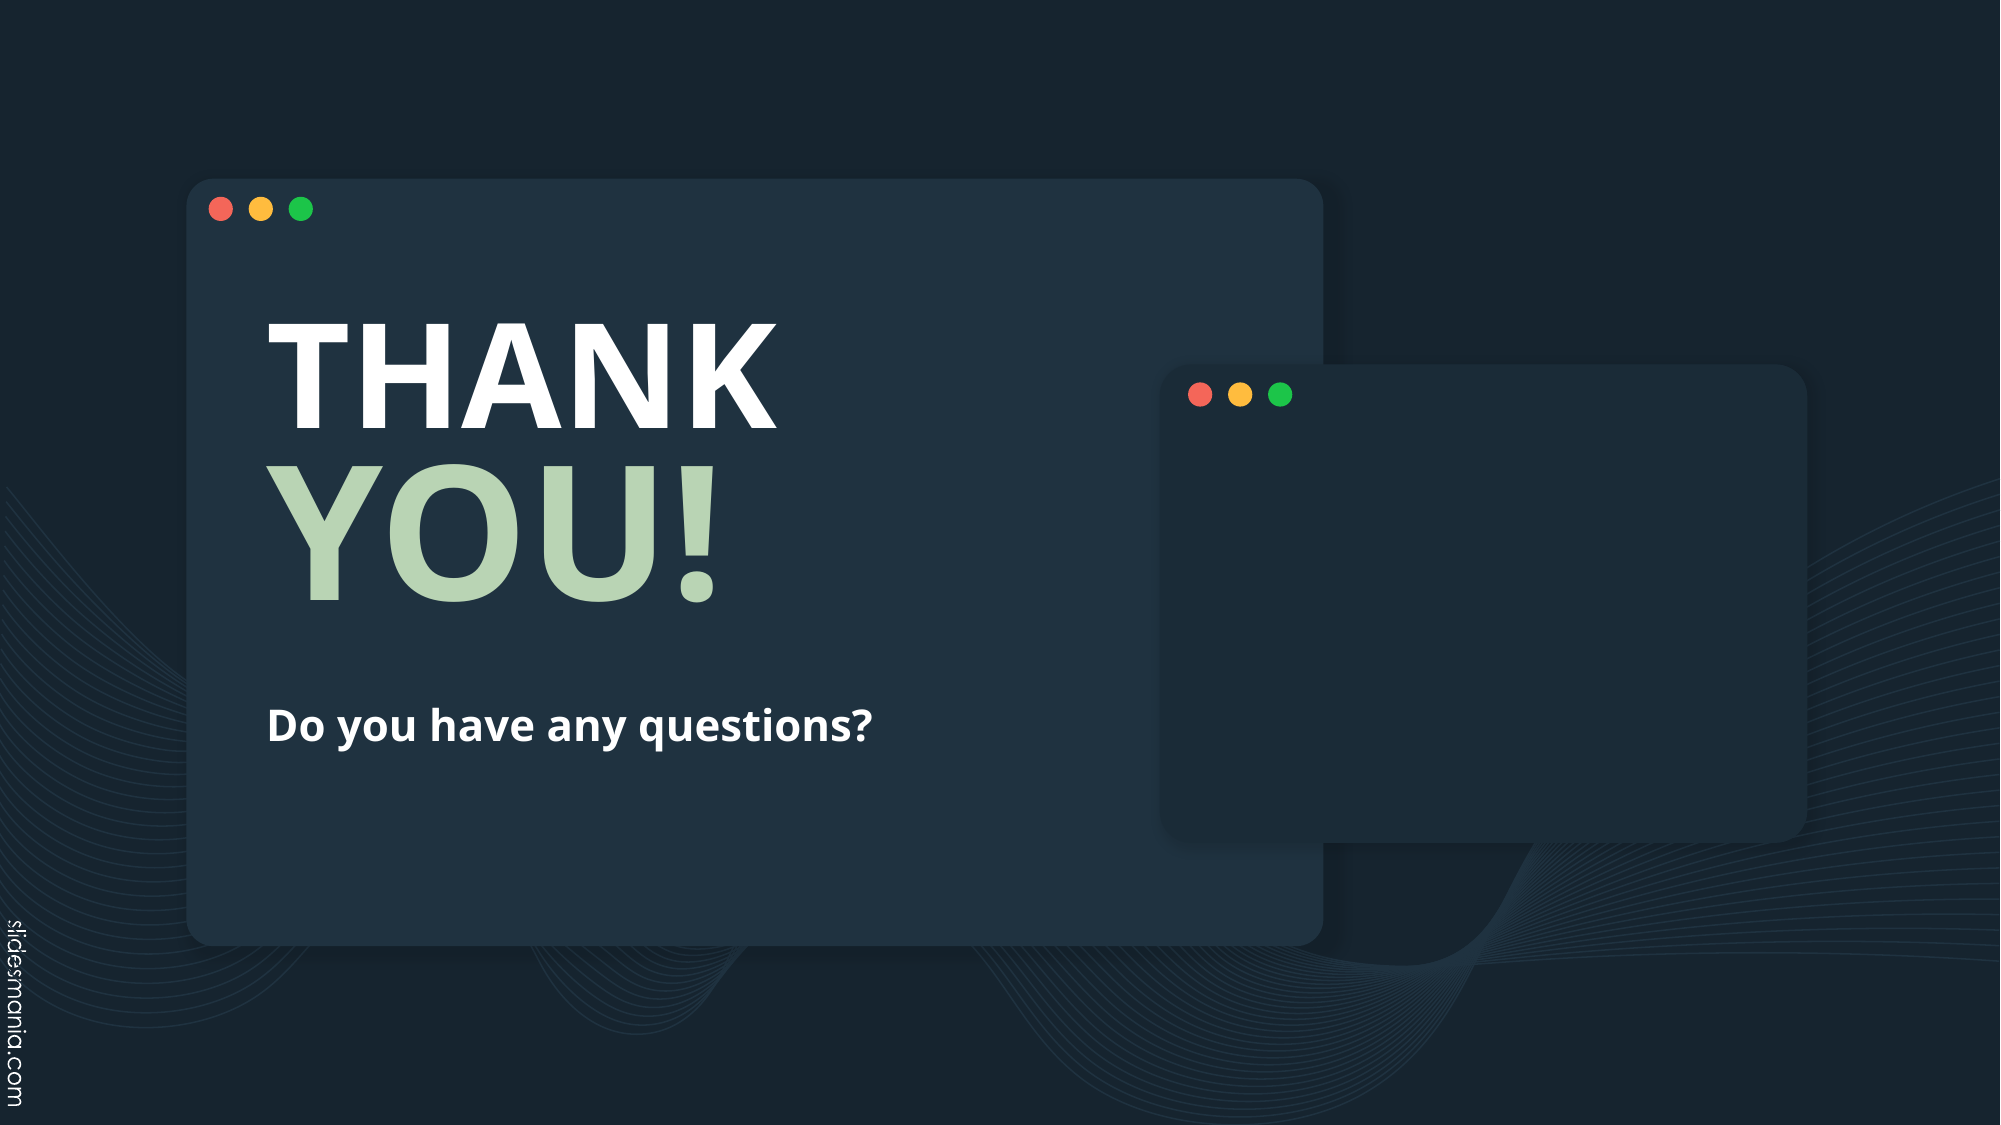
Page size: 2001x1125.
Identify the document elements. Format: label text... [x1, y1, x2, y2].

title THANK YOU! [245, 255, 1210, 657]
subtitle Do you have any questions? [245, 669, 1210, 788]
